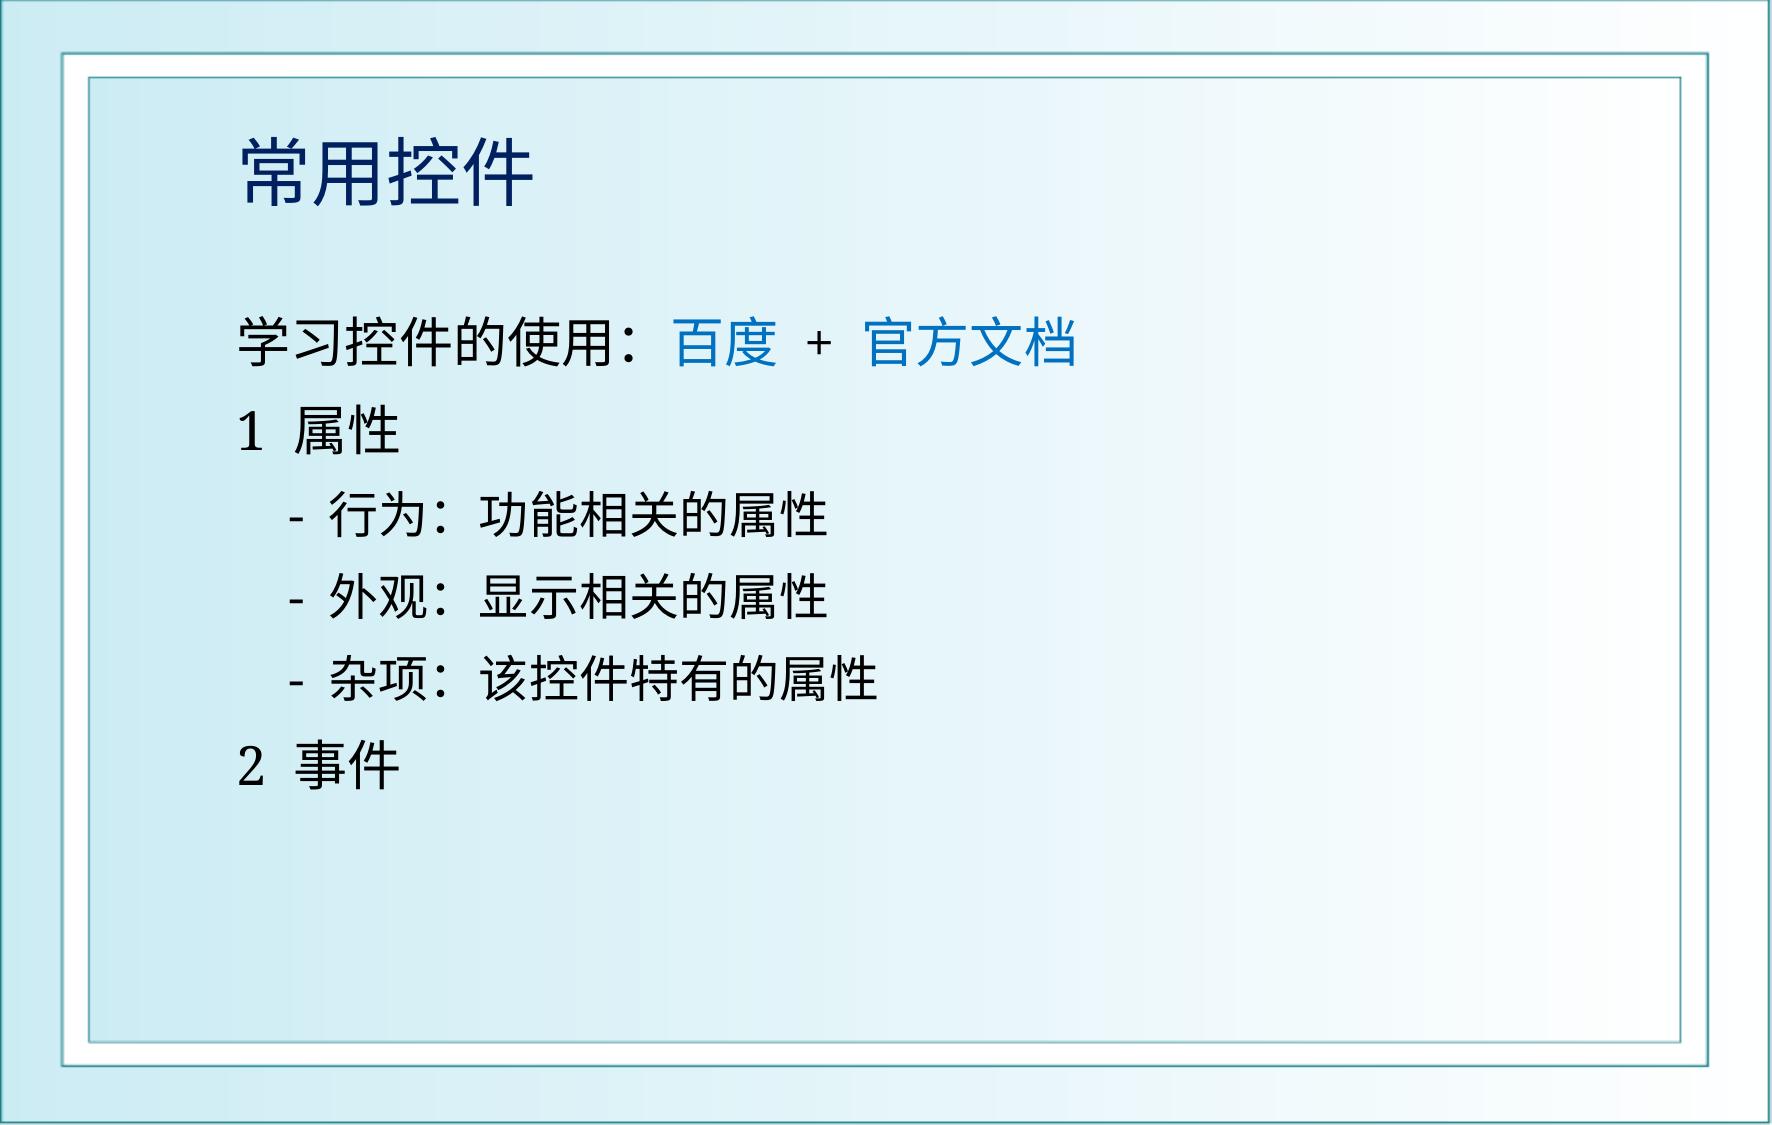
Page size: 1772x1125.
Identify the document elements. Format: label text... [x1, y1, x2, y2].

list 学习控件的使用：百度 + 官方文档 1 属性 - 行为：功能相关的属性 - 外观：显示相关的属性 - 杂项：该控件特有的属性 2 事件 [221, 287, 1566, 1006]
title 常用控件 [221, 90, 1566, 223]
picture [0, 0, 1772, 1125]
